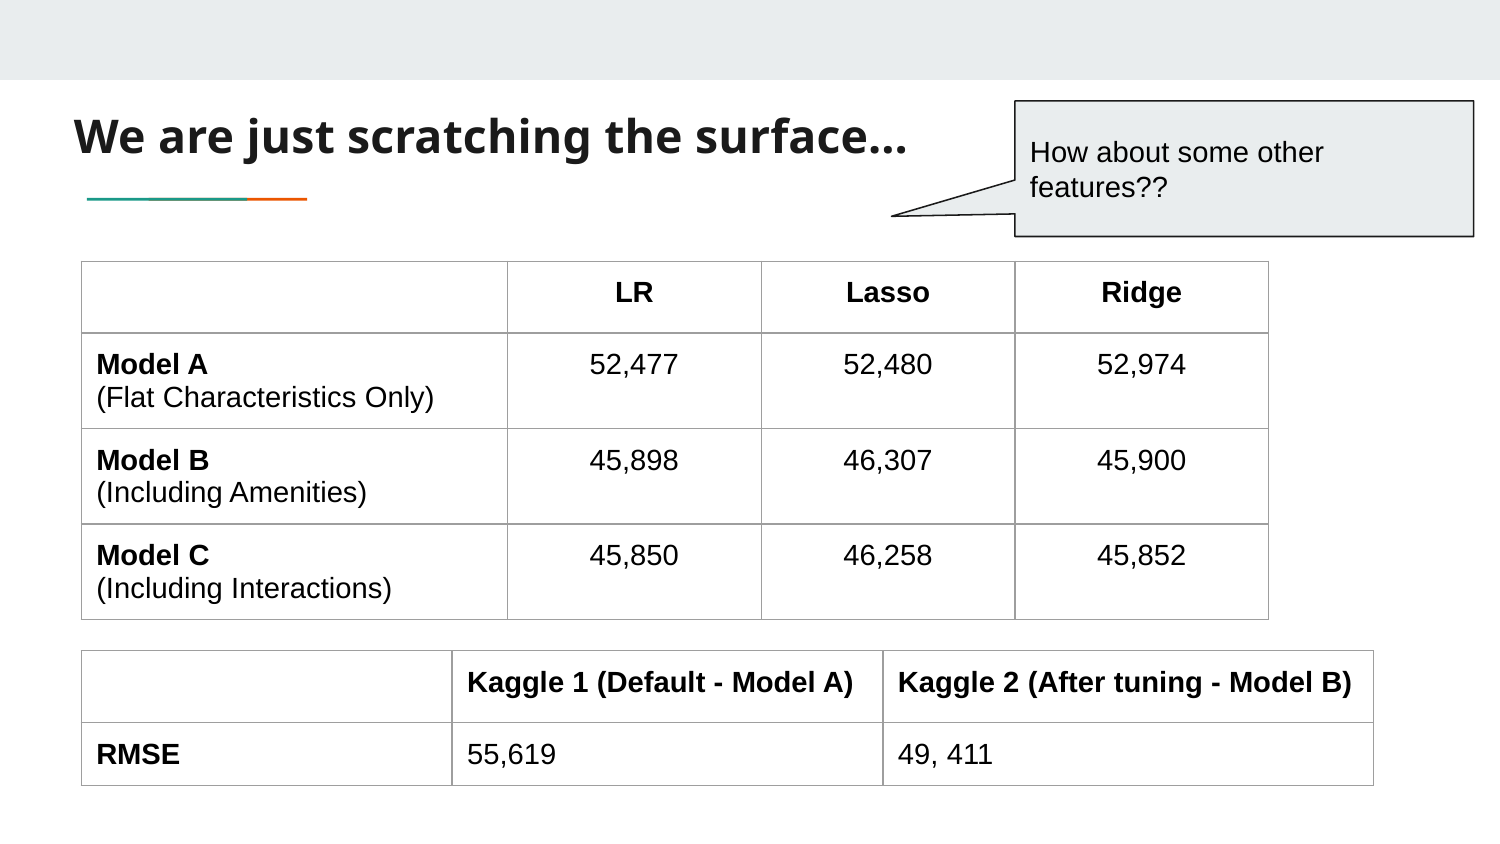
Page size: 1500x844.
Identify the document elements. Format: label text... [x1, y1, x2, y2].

table_header [82, 262, 507, 332]
table_cell RMSE [82, 723, 451, 785]
table_cell 45,898 [508, 429, 761, 523]
table_header Ridge [1016, 262, 1268, 332]
table_cell Model B (Including Amenities) [82, 429, 507, 523]
table_cell 46,307 [762, 429, 1014, 523]
table_cell Model A (Flat Characteristics Only) [82, 334, 507, 428]
table_cell 45,900 [1016, 429, 1268, 523]
table_cell 49, 411 [884, 723, 1373, 785]
table_cell 45,850 [508, 525, 761, 619]
table_cell 52,477 [508, 334, 761, 428]
table_cell 46,258 [762, 525, 1014, 619]
table_cell Model C (Including Interactions) [82, 525, 507, 619]
table_header Lasso [762, 262, 1014, 332]
text_box How about some other features?? [891, 100, 1474, 237]
table_header [82, 651, 451, 722]
table_cell 52,974 [1016, 334, 1268, 428]
table_header Kaggle 2 (After tuning - Model B) [884, 651, 1373, 722]
table_header Kaggle 1 (Default - Model A) [453, 651, 882, 722]
table_cell 52,480 [762, 334, 1014, 428]
title We are just scratching the surface… [59, 88, 1457, 183]
table_header LR [508, 262, 761, 332]
table_cell 55,619 [453, 723, 882, 785]
table_cell 45,852 [1016, 525, 1268, 619]
